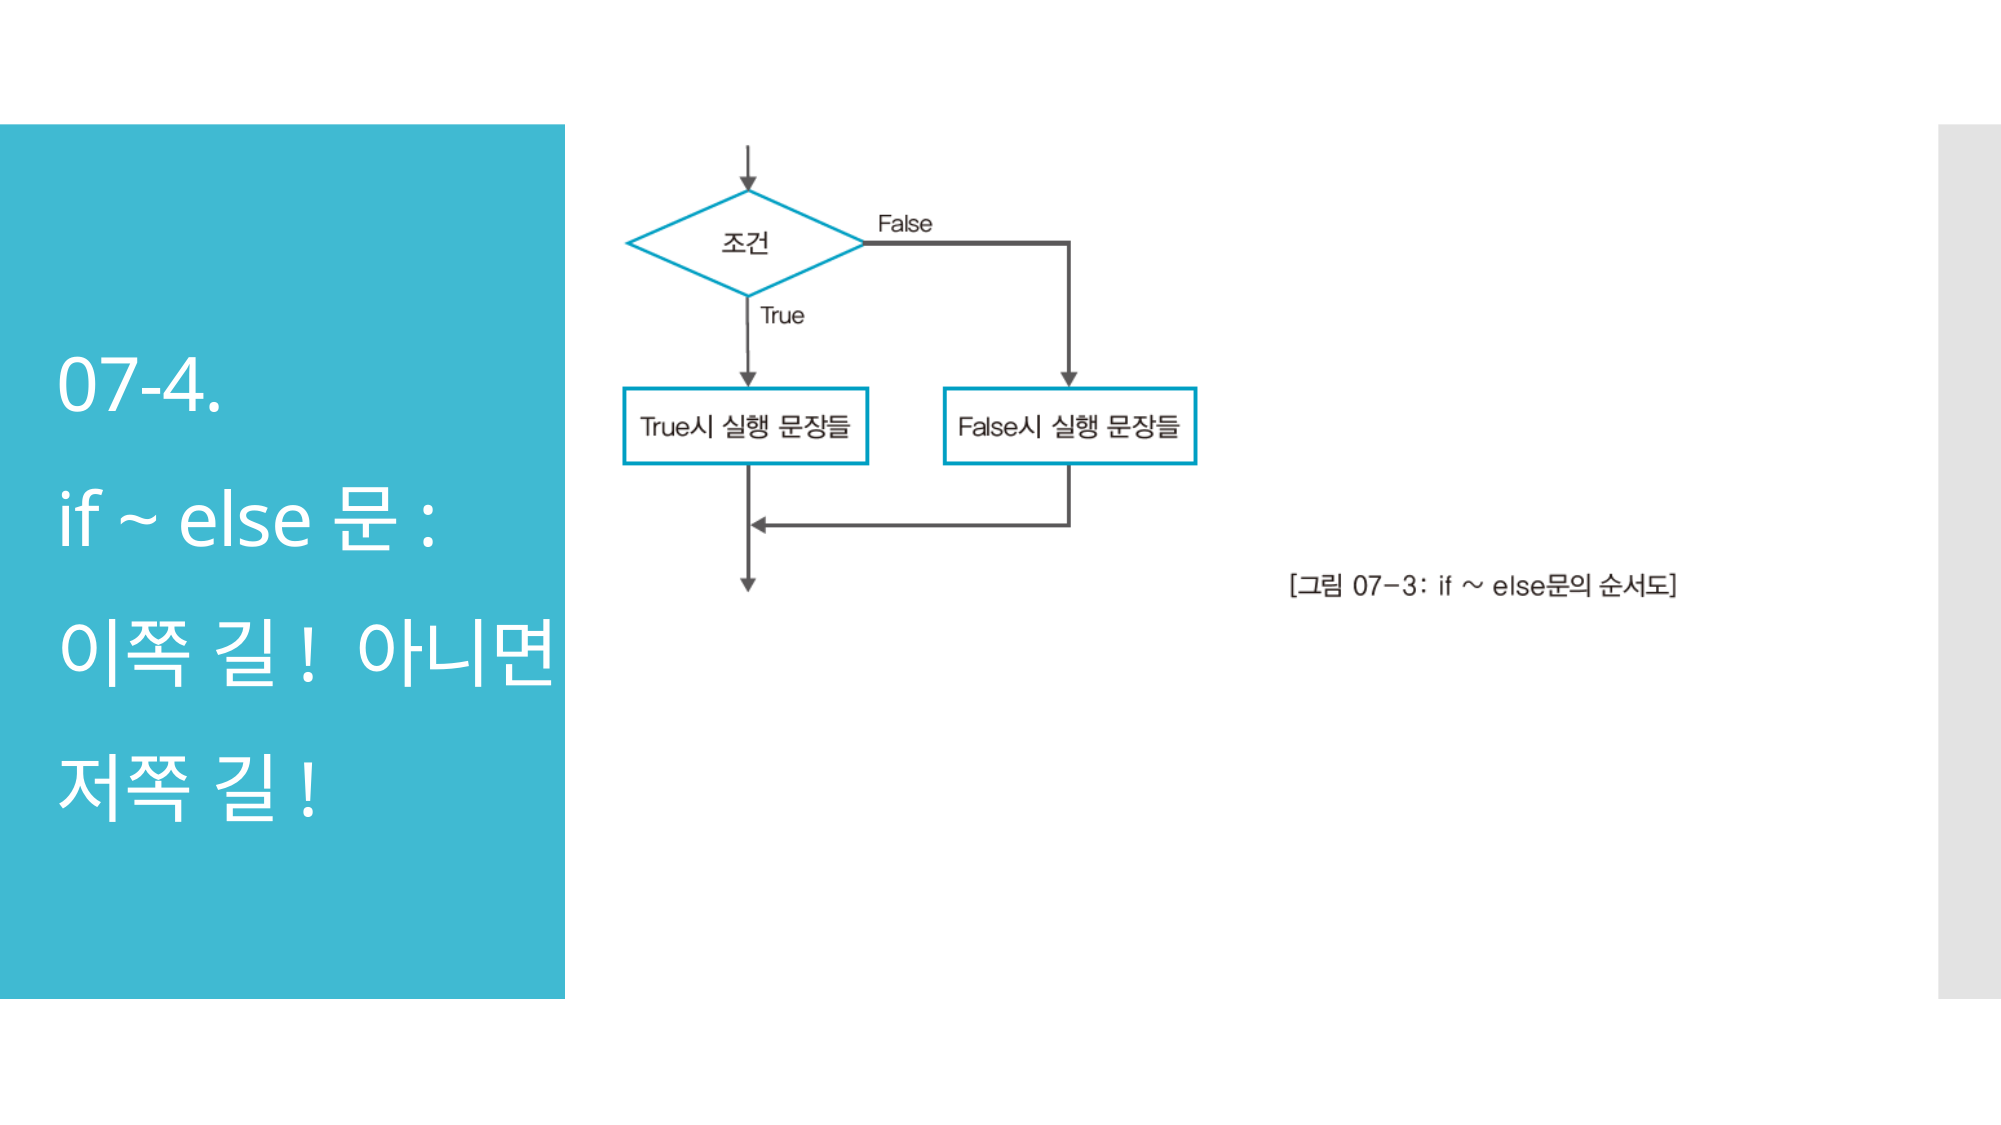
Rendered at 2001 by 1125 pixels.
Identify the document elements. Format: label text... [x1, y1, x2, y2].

picture [611, 122, 1686, 615]
title 07-4. if ~ else문:이쪽 길! 아니면 저쪽 길! [41, 184, 577, 940]
